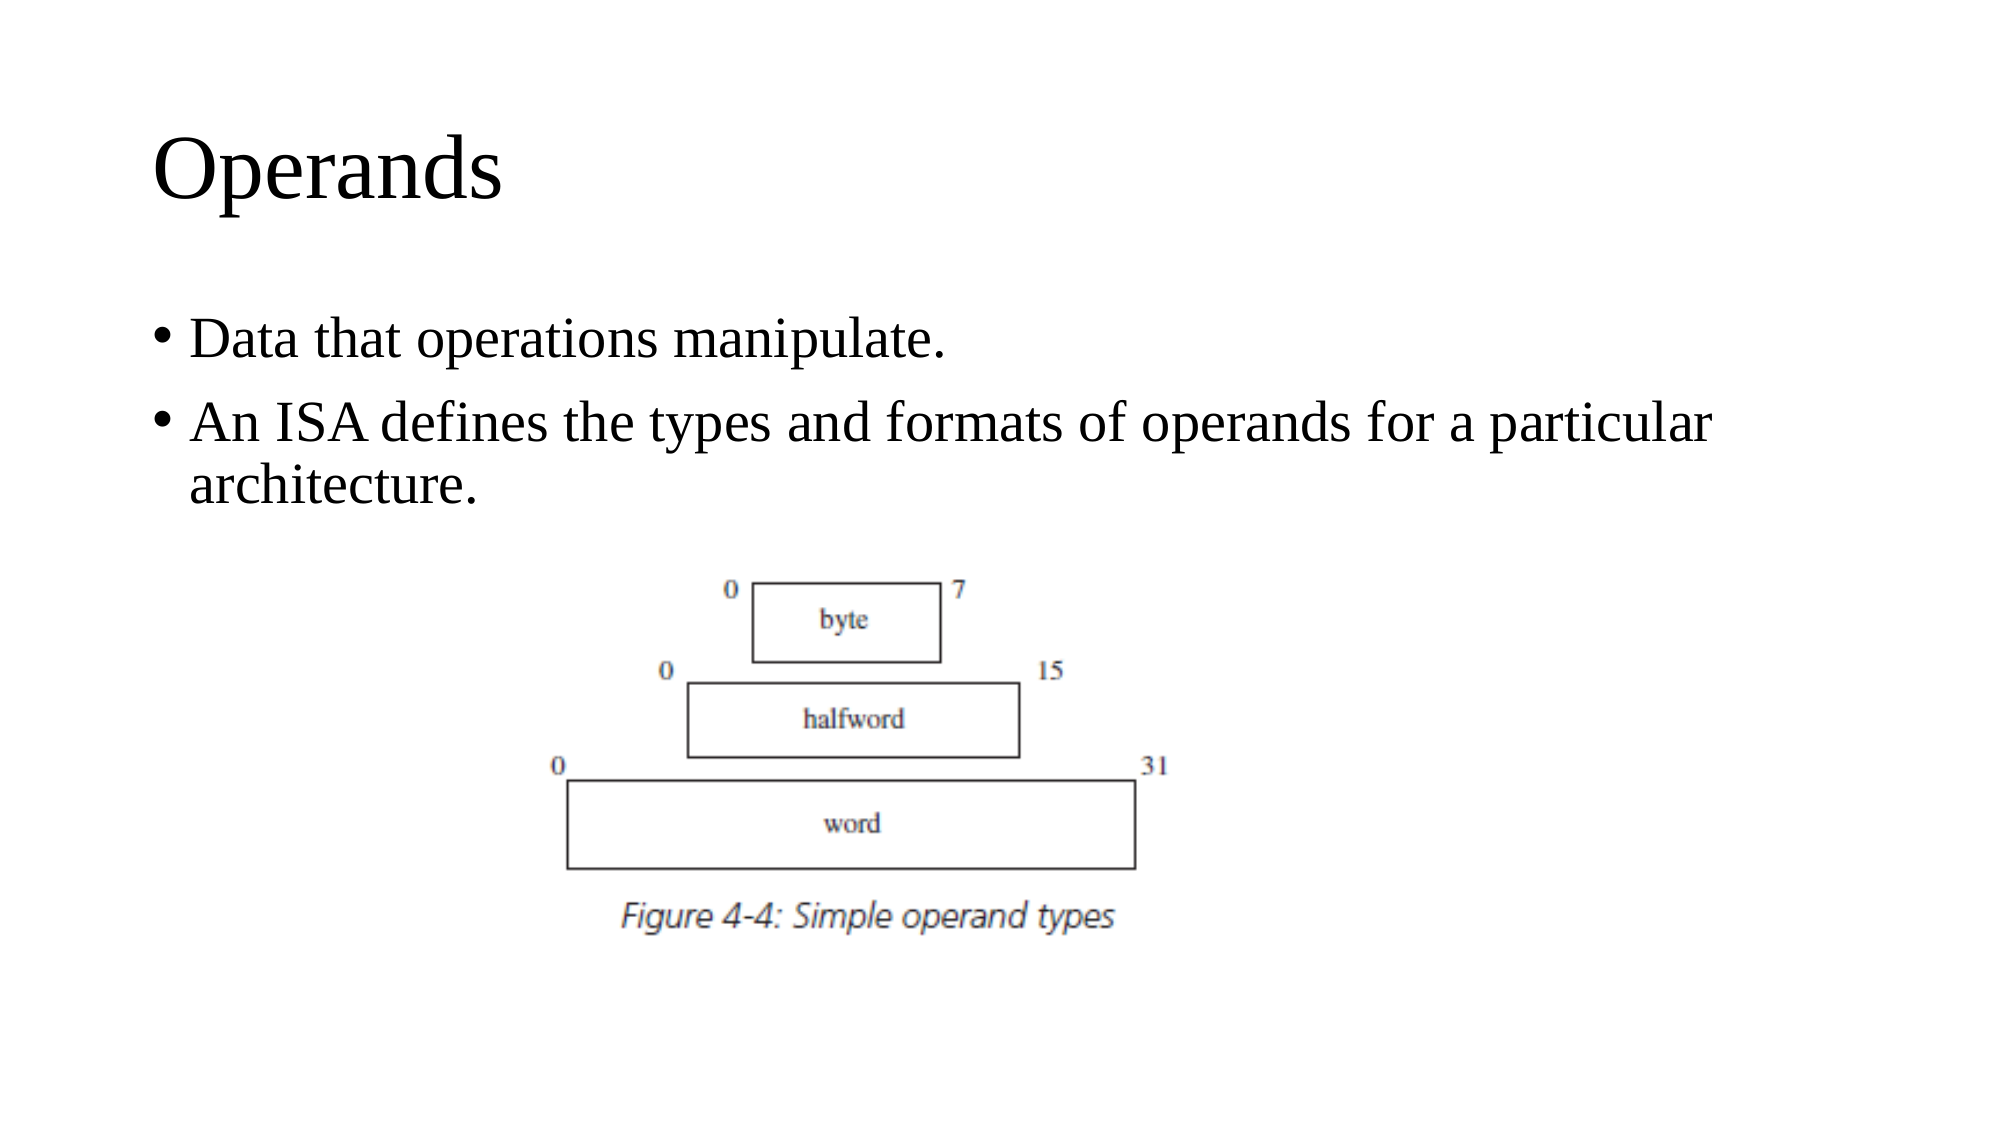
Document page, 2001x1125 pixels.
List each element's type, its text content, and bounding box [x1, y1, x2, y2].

list Data that operations manipulate. An ISA defines the types and formats of operands for a particular architecture. [137, 299, 1863, 1014]
title Operands [137, 59, 1863, 278]
picture [530, 562, 1320, 975]
